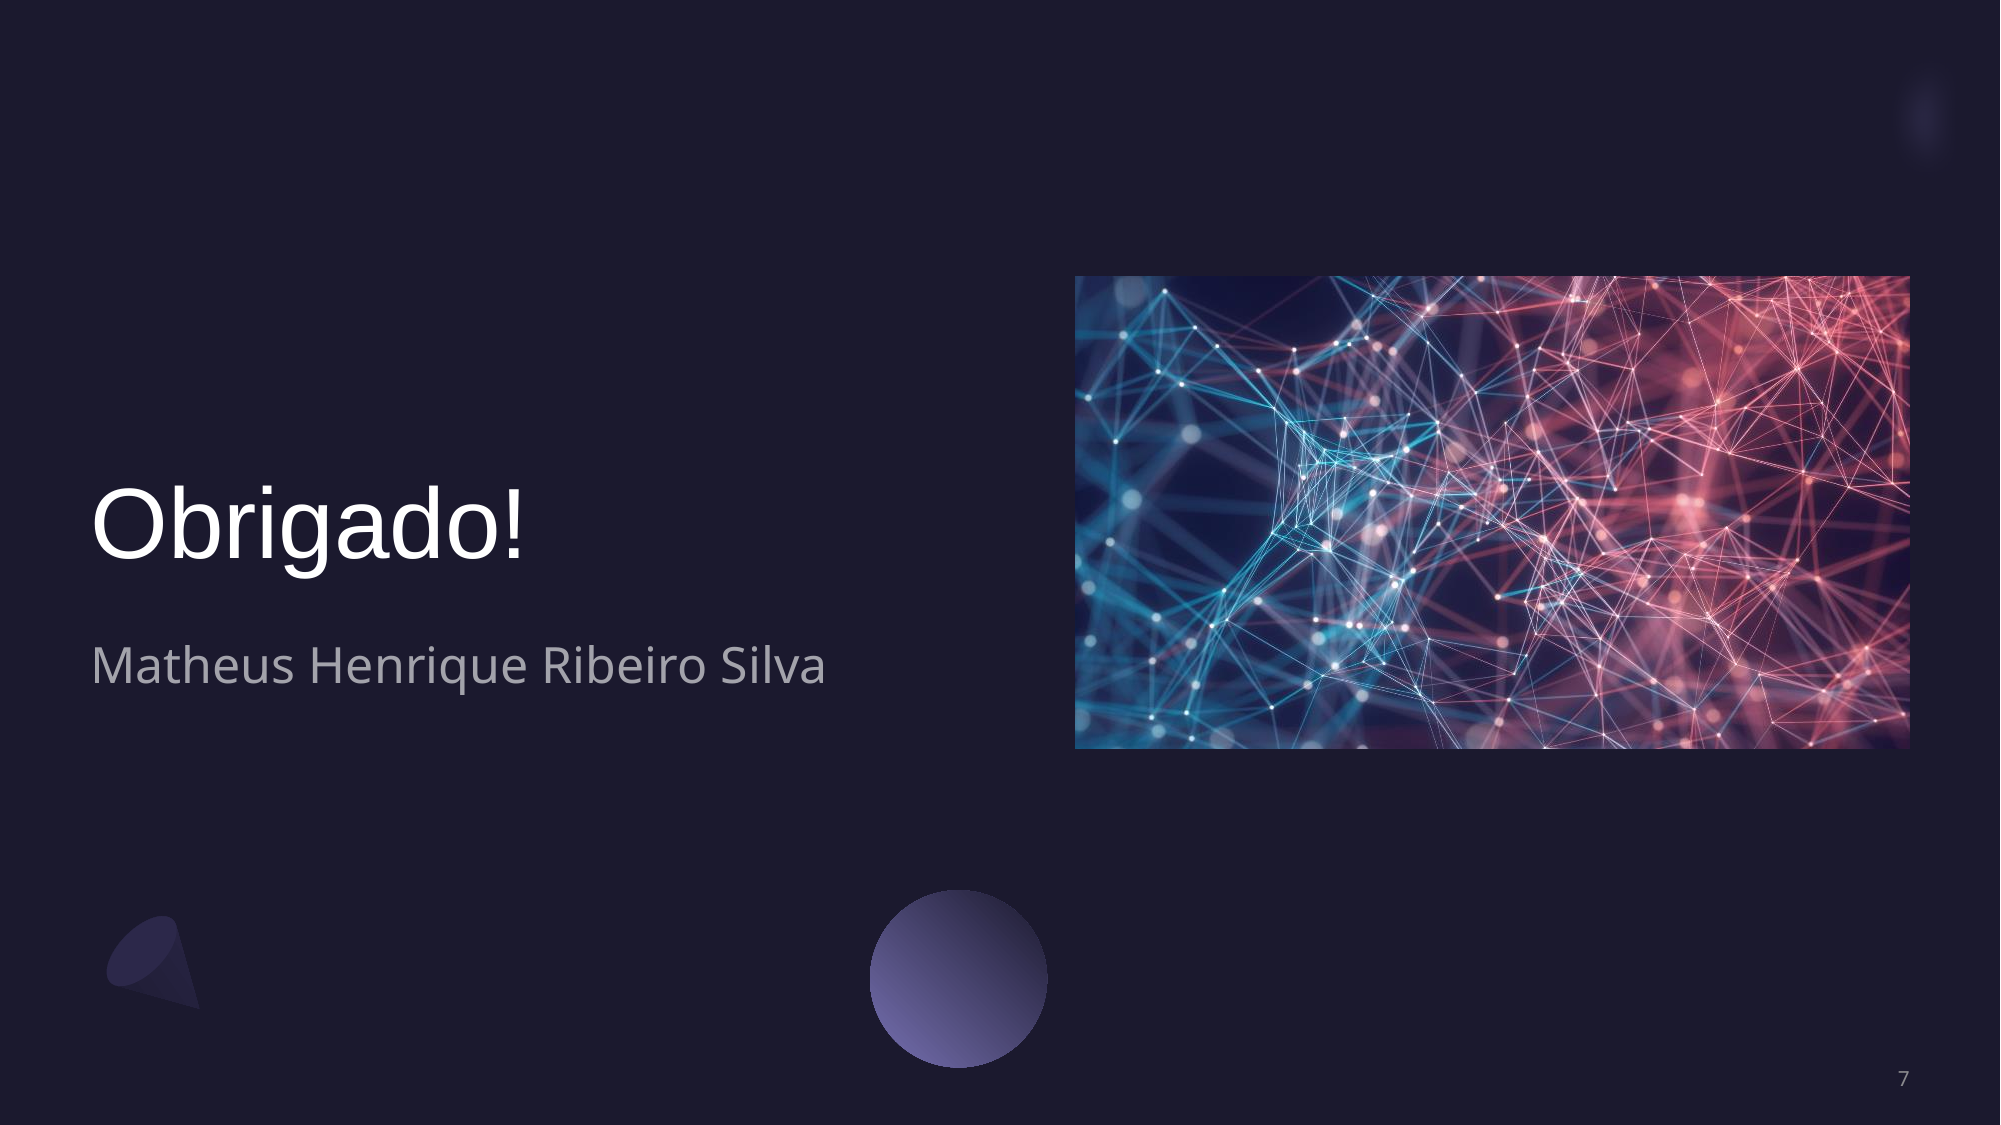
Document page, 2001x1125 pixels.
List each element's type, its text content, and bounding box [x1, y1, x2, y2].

subtitle Matheus Henrique Ribeiro Silva [90, 627, 983, 1000]
picture [1075, 276, 1910, 749]
title Obrigado! [90, 90, 983, 580]
slide_number 7 [1632, 1067, 1910, 1093]
